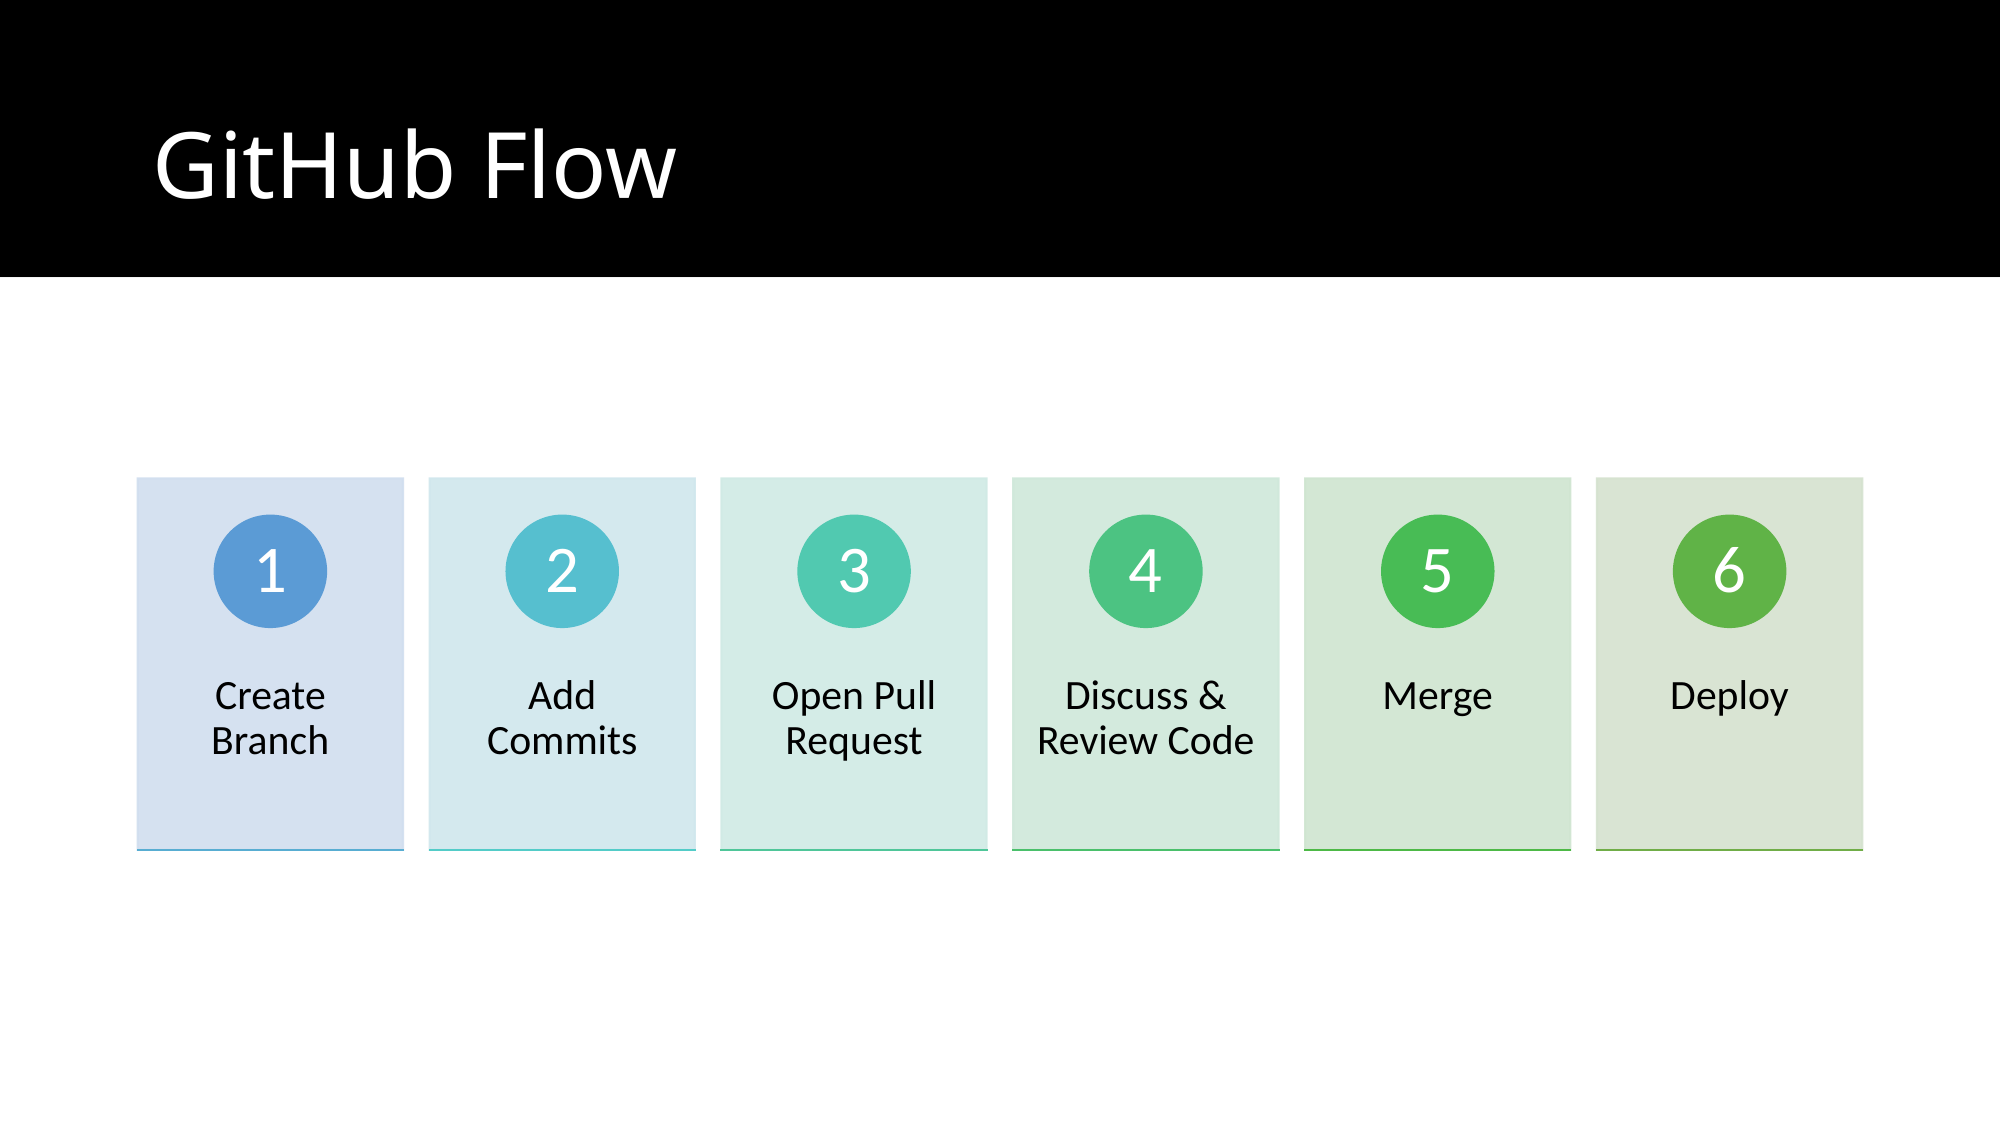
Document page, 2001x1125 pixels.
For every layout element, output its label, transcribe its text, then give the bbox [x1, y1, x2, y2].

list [137, 330, 1863, 998]
text_box [0, 276, 2000, 1125]
text_box [0, 0, 2000, 276]
title GitHub Flow [137, 59, 1863, 278]
